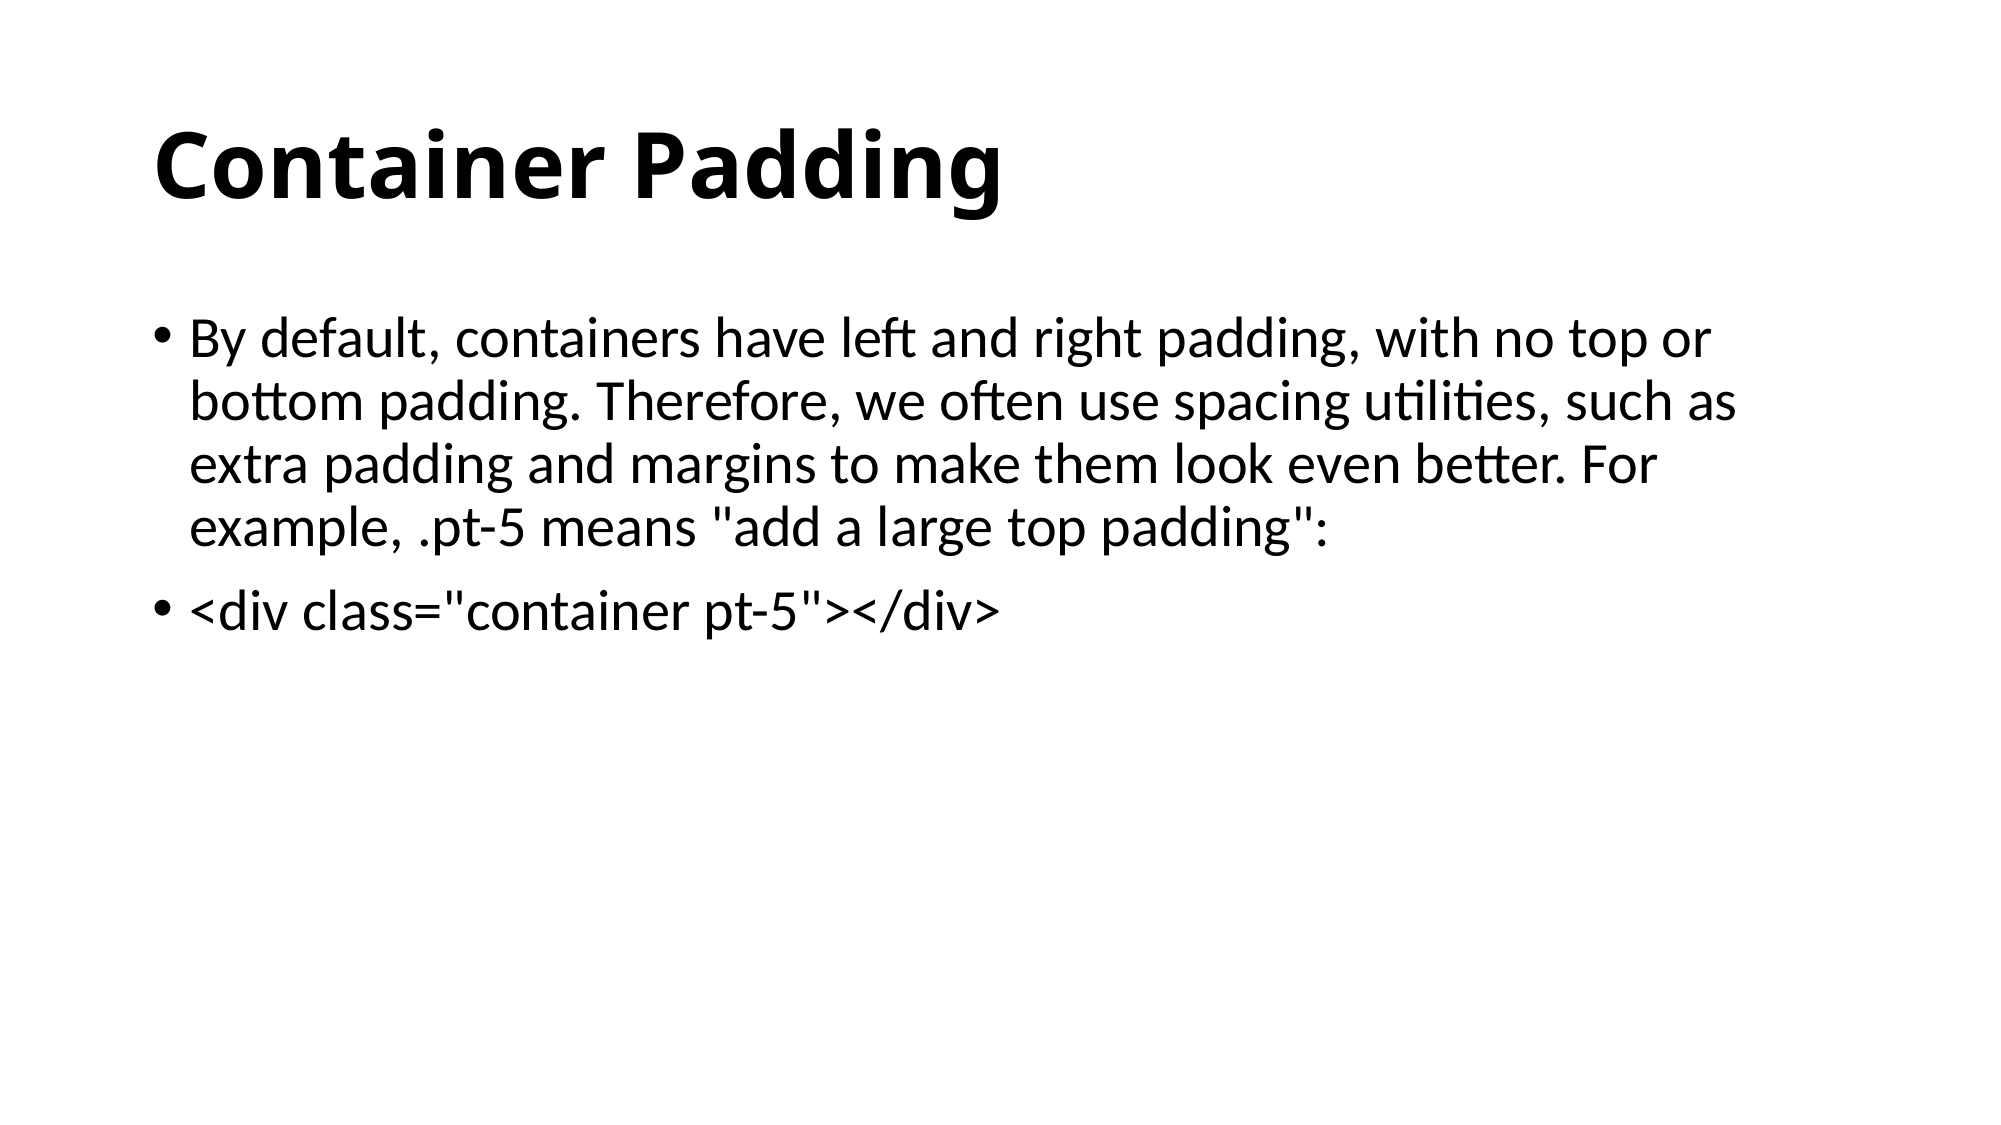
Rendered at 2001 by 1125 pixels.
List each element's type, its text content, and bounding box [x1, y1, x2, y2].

title Container Padding [137, 59, 1863, 278]
list By default, containers have left and right padding, with no top or bottom padding. Therefore, we often use spacing utilities, such as extra padding and margins to make them look even better. For example, .pt-5 means "add a large top padding": <div class="container pt-5"></div> [137, 299, 1863, 1014]
